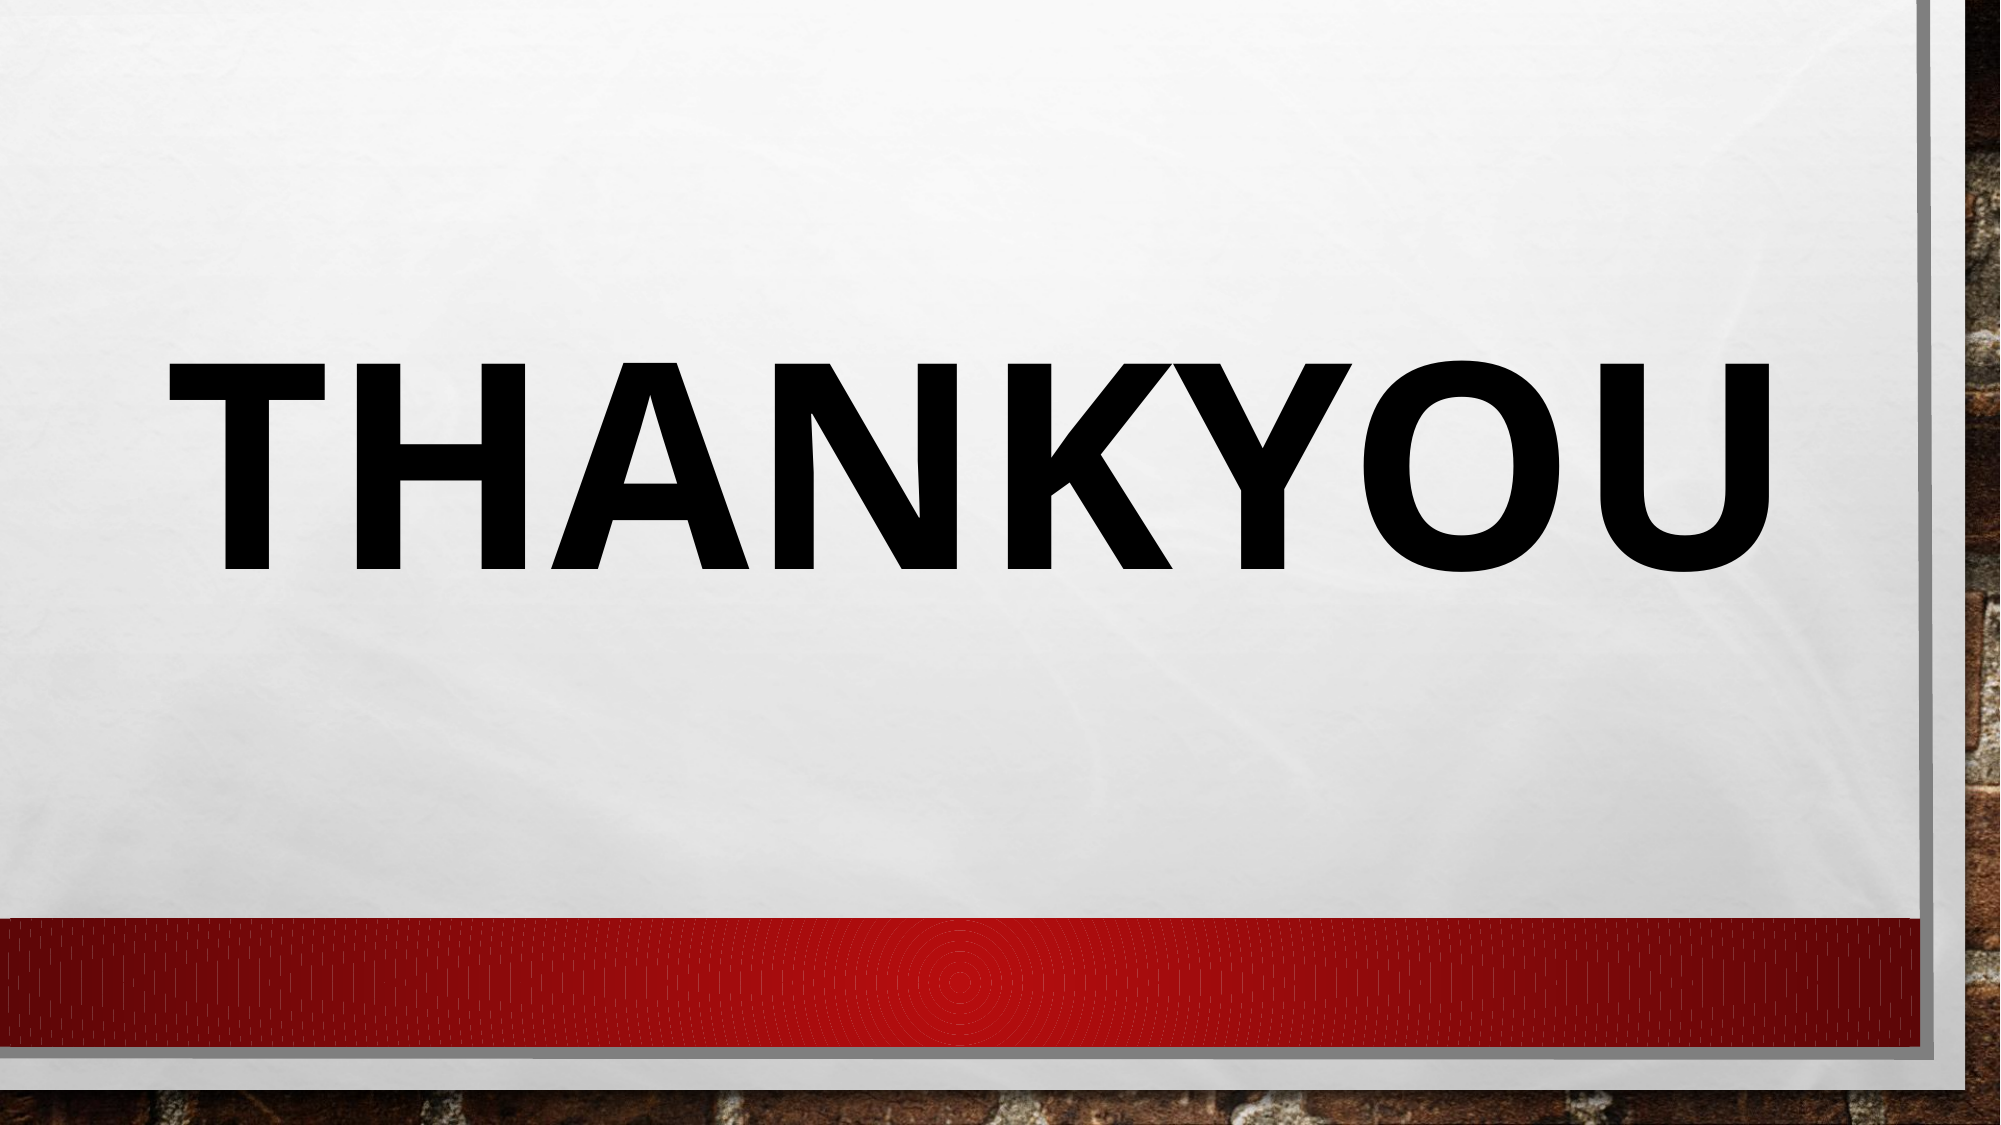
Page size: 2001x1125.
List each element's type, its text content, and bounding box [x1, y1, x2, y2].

picture [0, 0, 2001, 1125]
picture [0, 0, 1919, 918]
text_box THANKYOU [128, 304, 1831, 605]
